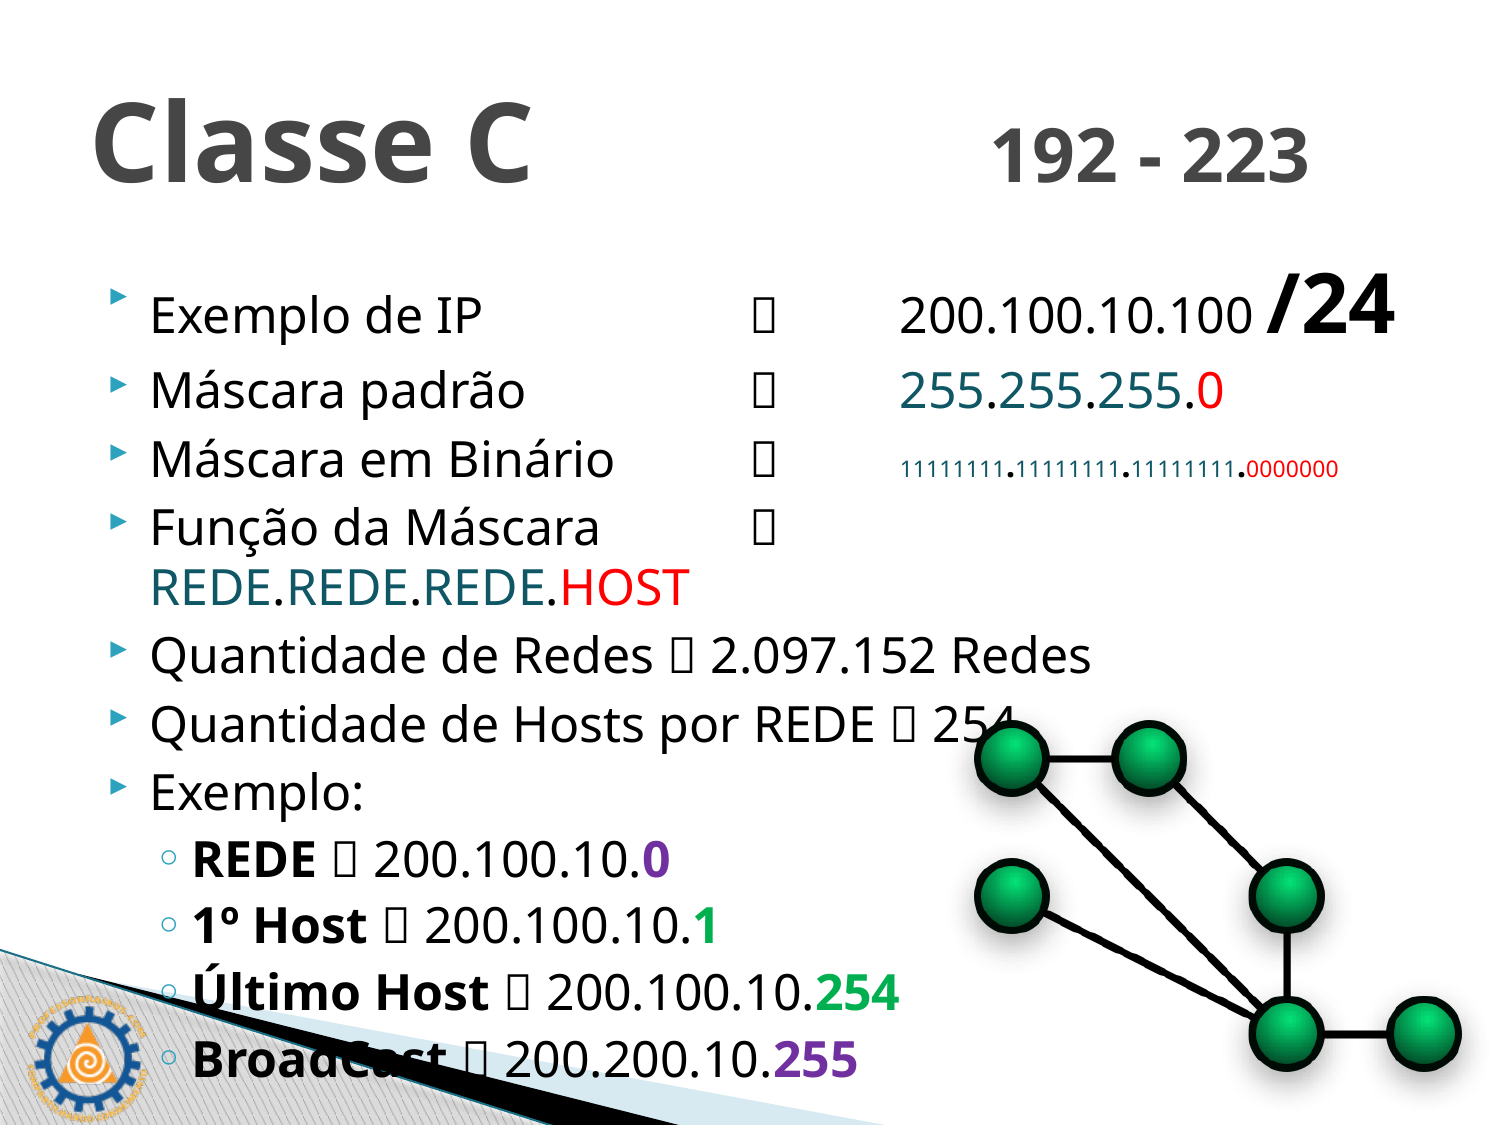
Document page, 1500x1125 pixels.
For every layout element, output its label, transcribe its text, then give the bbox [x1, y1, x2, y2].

picture [0, 975, 172, 1125]
picture [934, 697, 1500, 1125]
list Exemplo de IP  200.100.10.100 /24 Máscara padrão  255.255.255.0 Máscara em Binário  11111111.11111111.11111111.0000000 Função da Máscara  REDE.REDE.REDE.HOST Quantidade de Redes  2.097.152 Redes Quantidade de Hosts por REDE  254 Exemplo: REDE  200.100.10.0 1º Host  200.100.10.1 Último Host  200.100.10.254 BroadCast  200.200.10.255 [75, 243, 1425, 986]
title Classe C 192 - 223 [75, 45, 1425, 233]
